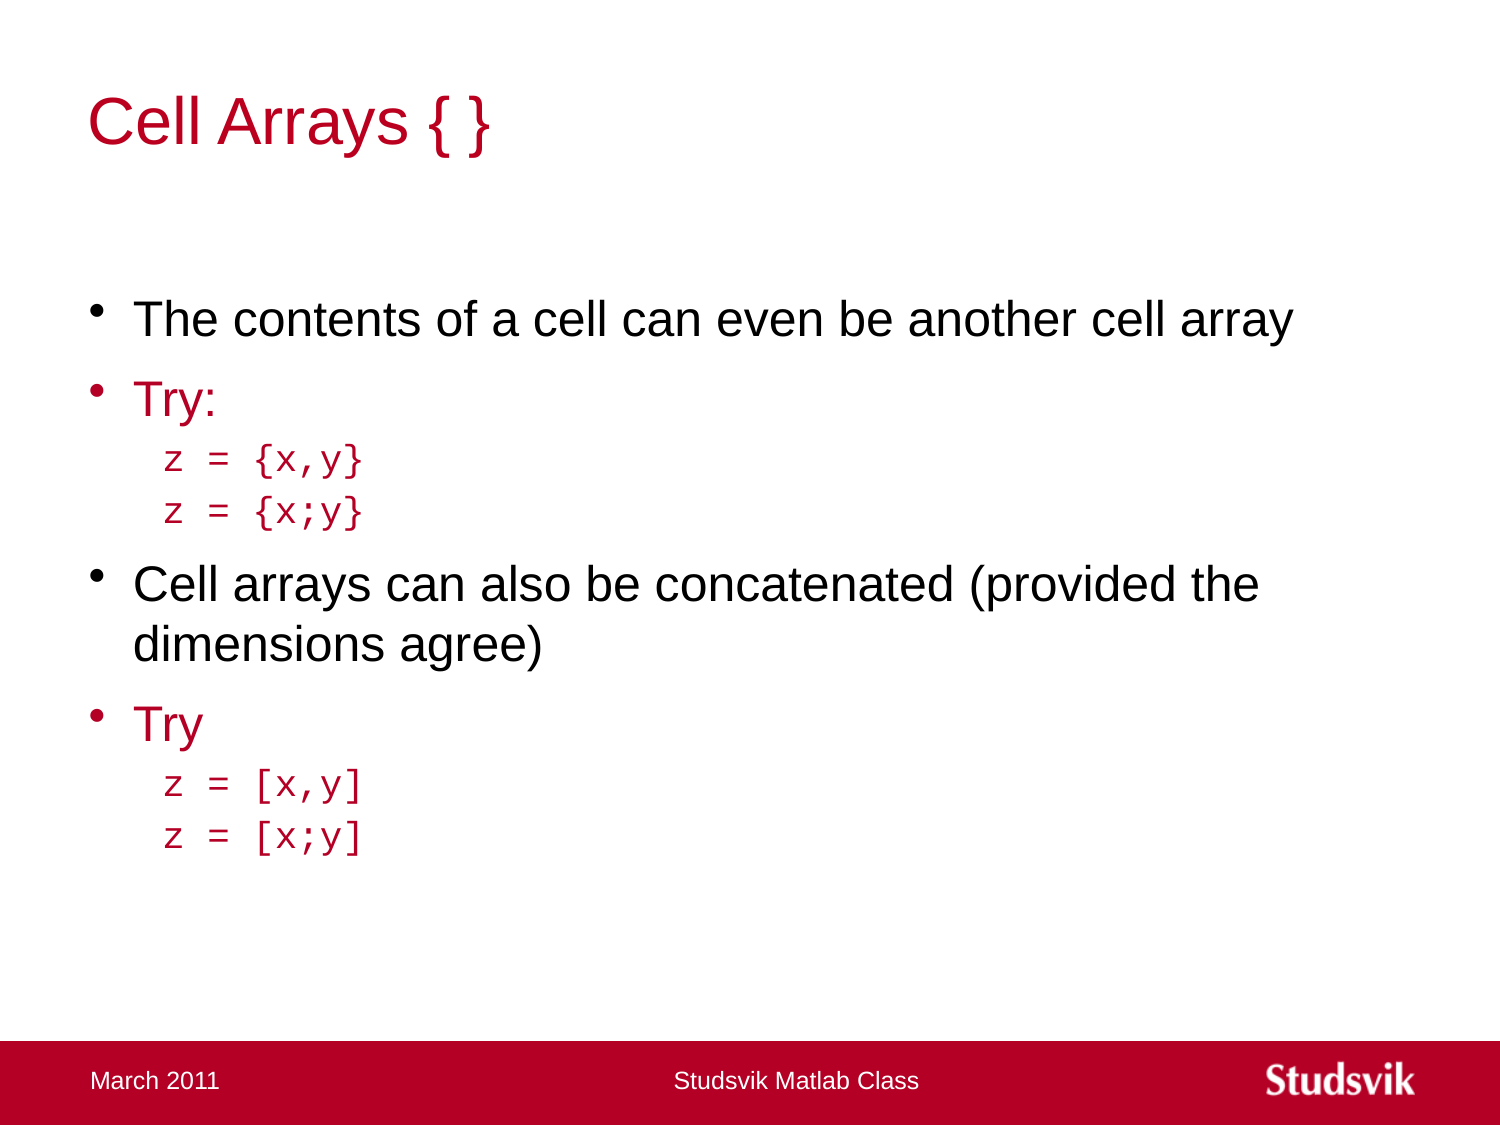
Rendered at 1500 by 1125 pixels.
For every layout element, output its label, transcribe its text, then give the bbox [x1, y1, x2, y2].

list The contents of a cell can even be another cell array Try: z = {x,y} z = {x;y} Cell arrays can also be concatenated (provided the dimensions agree) Try z = [x,y] z = [x;y] [88, 286, 1412, 1003]
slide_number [75, 1049, 465, 1110]
picture [0, 1041, 1500, 1125]
footer Studsvik Matlab Class [559, 1049, 1035, 1110]
title Cell Arrays { } [87, 78, 1412, 267]
